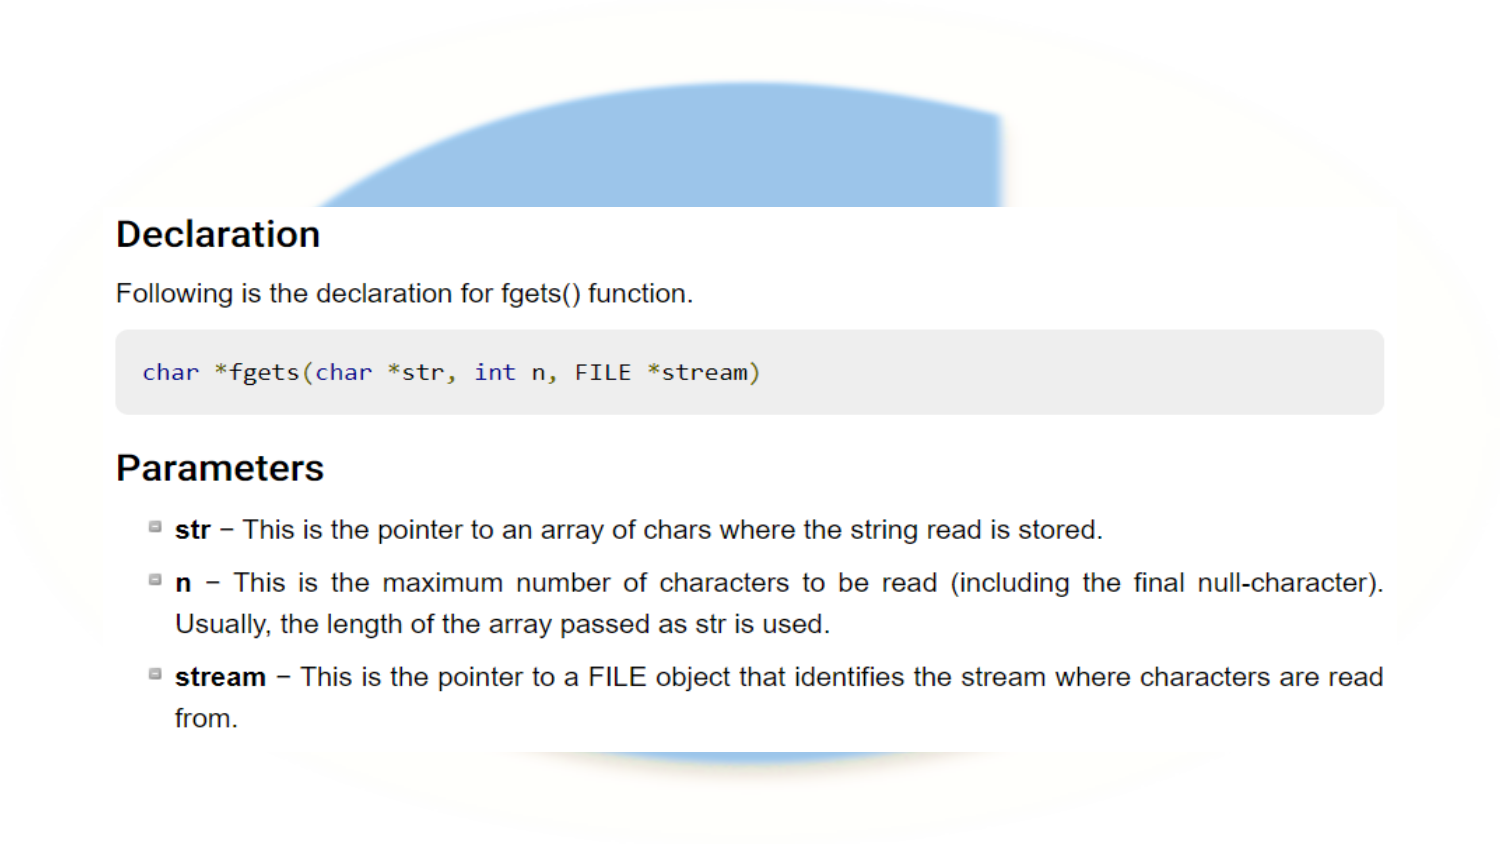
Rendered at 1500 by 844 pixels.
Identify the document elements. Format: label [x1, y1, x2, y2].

picture [102, 207, 1398, 752]
